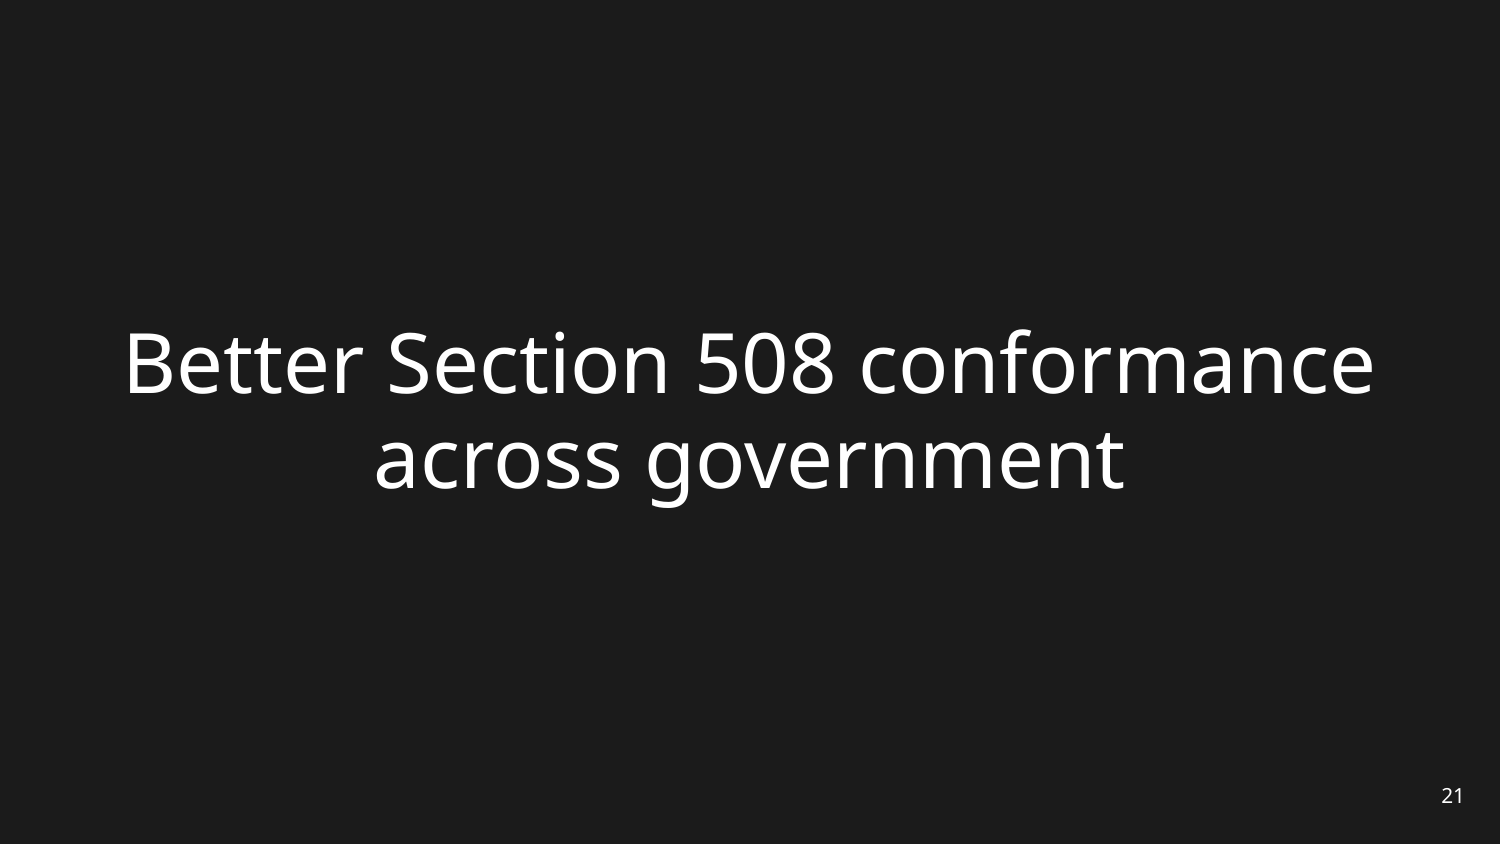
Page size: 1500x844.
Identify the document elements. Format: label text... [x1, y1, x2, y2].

slide_number 21 [1389, 764, 1480, 830]
title Better Section 508 conformance across government [51, 72, 1449, 753]
